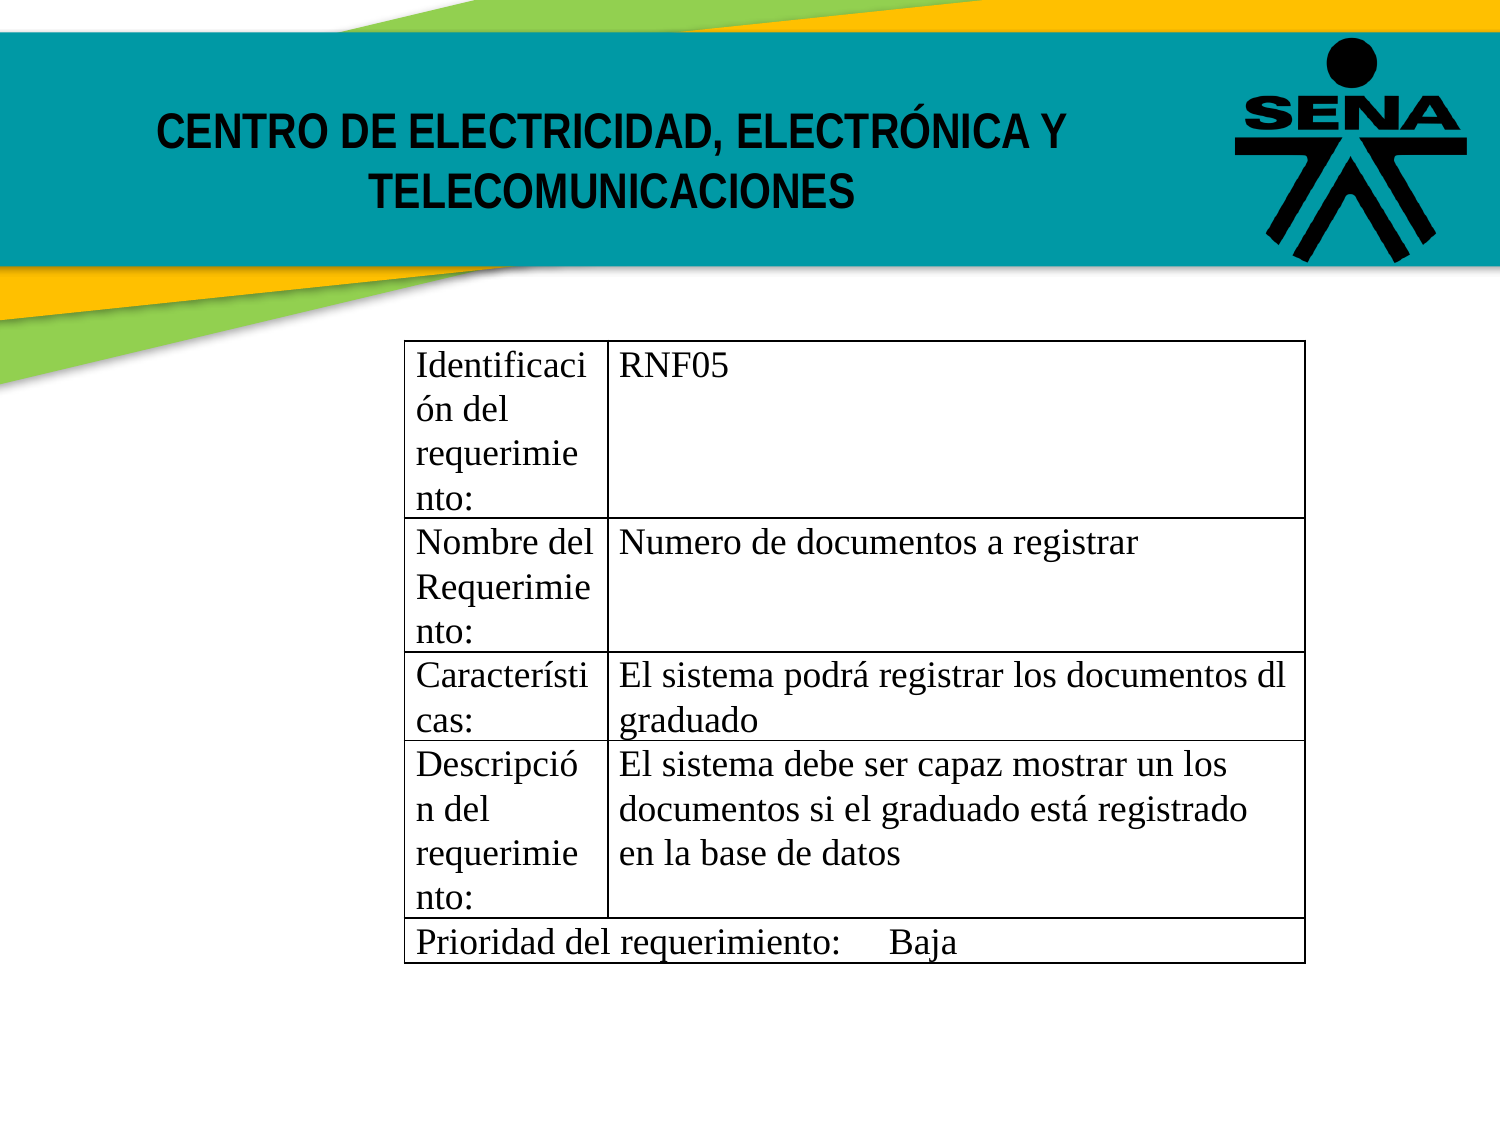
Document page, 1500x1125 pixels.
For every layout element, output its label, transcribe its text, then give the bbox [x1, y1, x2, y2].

table_cell El sistema podrá registrar los documentos dl graduado [609, 653, 1304, 740]
table_cell Nombre del Requerimiento: [405, 519, 607, 651]
table_cell El sistema debe ser capaz mostrar un los documentos si el graduado está registrado en la base de datos [609, 741, 1304, 917]
table_cell Numero de documentos a registrar [609, 519, 1304, 651]
text_box CENTRO DE ELECTRICIDAD, ELECTRÓNICA Y TELECOMUNICACIONES [88, 81, 1136, 236]
picture [1232, 35, 1469, 266]
table_cell Descripción del requerimiento: [405, 741, 607, 917]
table_cell Características: [405, 653, 607, 740]
table_cell Prioridad del requerimiento: Baja [405, 919, 1304, 962]
table_header Identificación del requerimiento: [405, 342, 607, 517]
table_header RNF05 [609, 342, 1304, 517]
